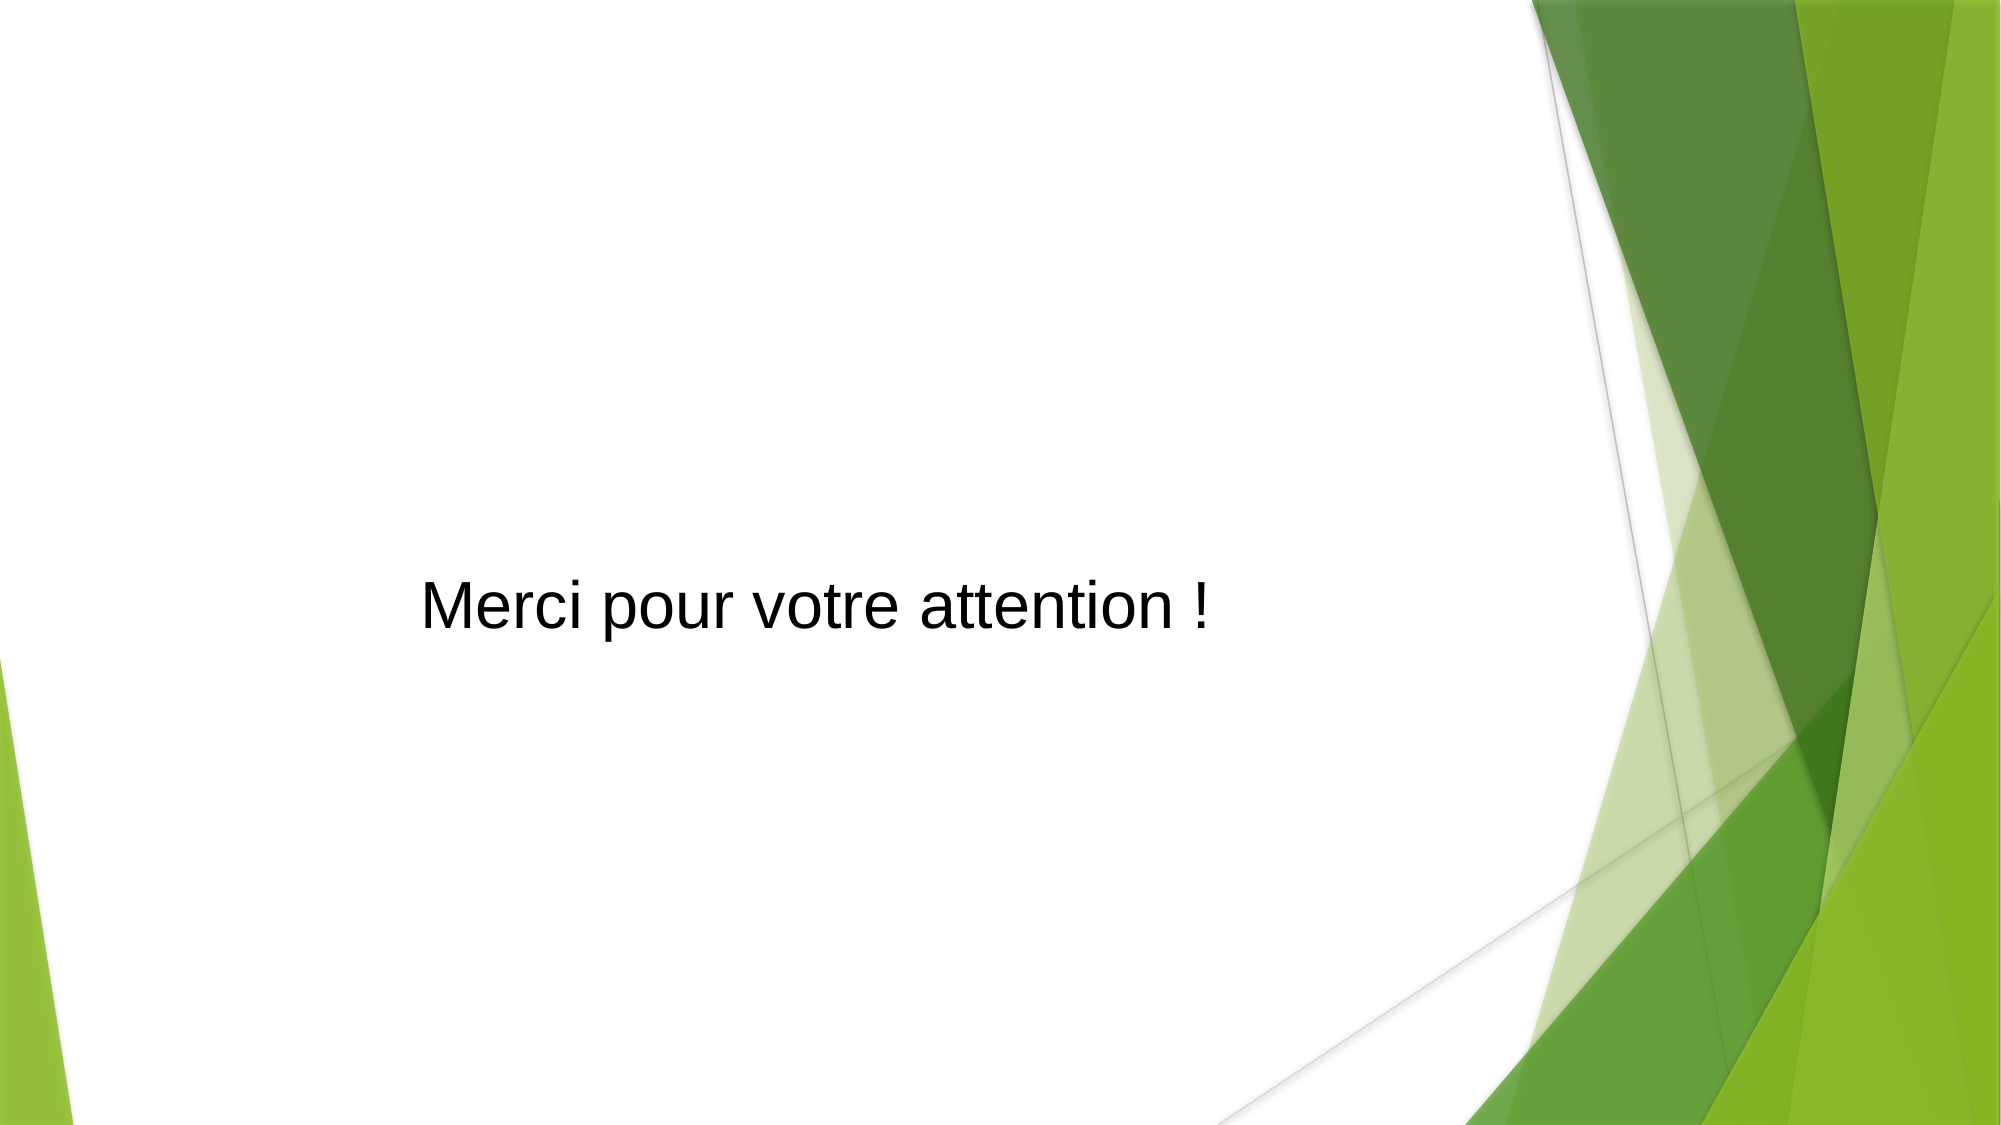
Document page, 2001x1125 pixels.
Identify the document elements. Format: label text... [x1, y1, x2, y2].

text_box Merci pour votre attention ! [111, 561, 1522, 642]
